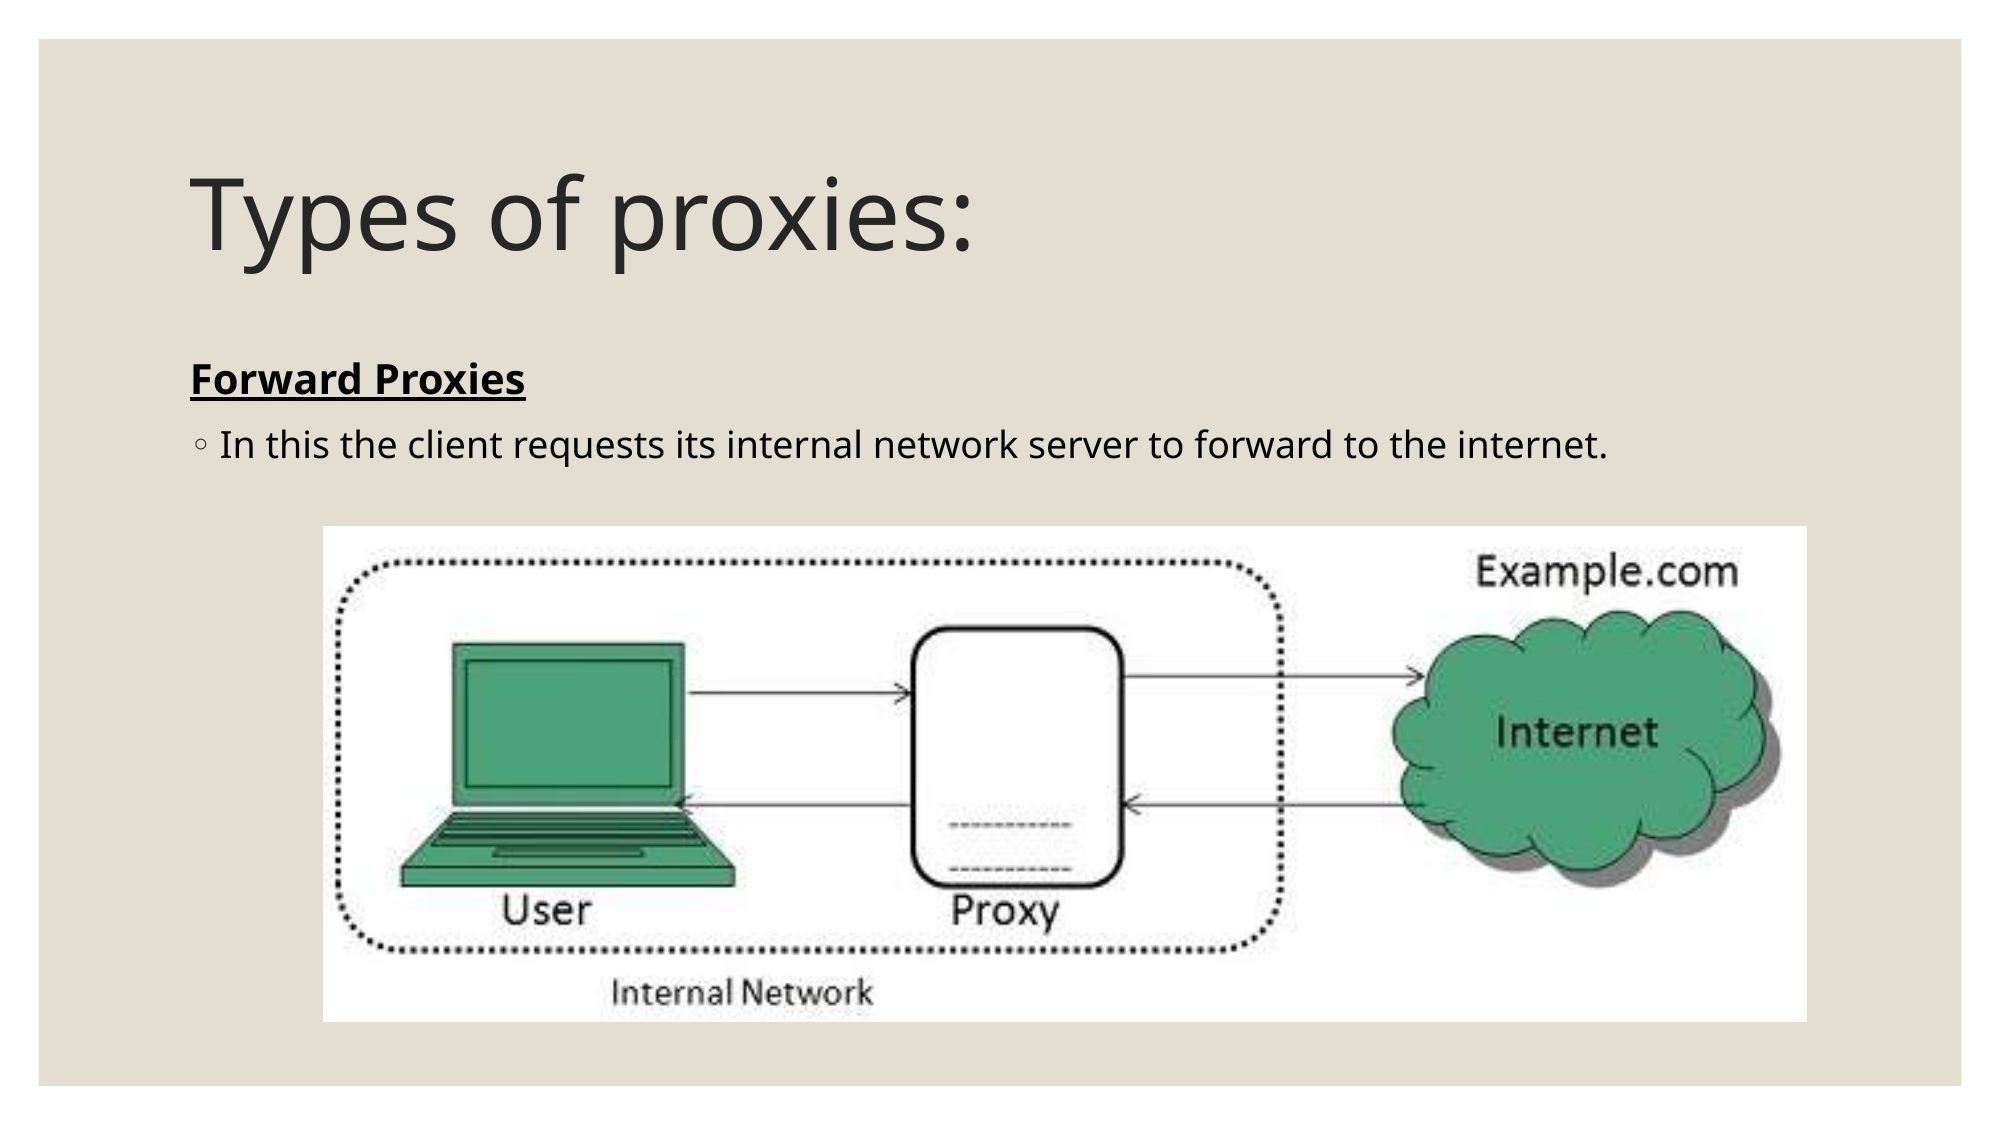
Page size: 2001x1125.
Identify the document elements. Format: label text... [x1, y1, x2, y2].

picture [323, 526, 1807, 1022]
title Types of proxies: [174, 105, 1825, 331]
list Forward Proxies In this the client requests its internal network server to forward to the internet. [174, 345, 1825, 990]
